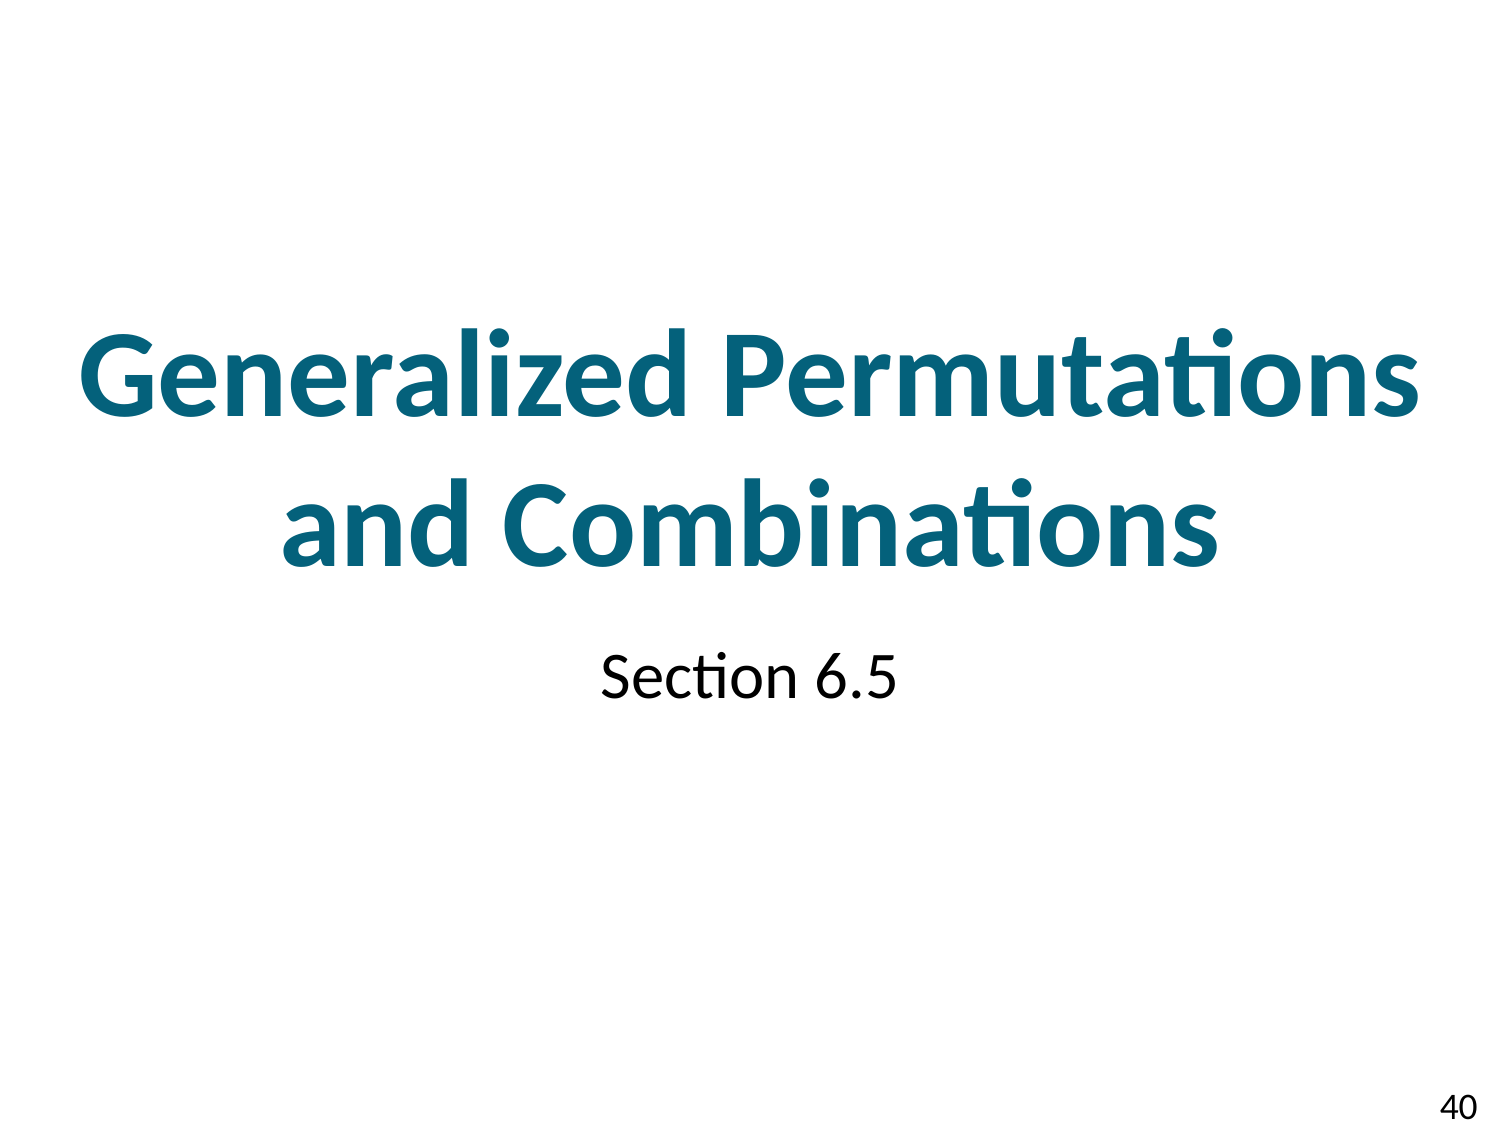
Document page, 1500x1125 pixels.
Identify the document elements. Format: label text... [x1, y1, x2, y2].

title Generalized Permutations and Combinations [0, 299, 1500, 583]
list Section 6.5 [525, 624, 975, 730]
